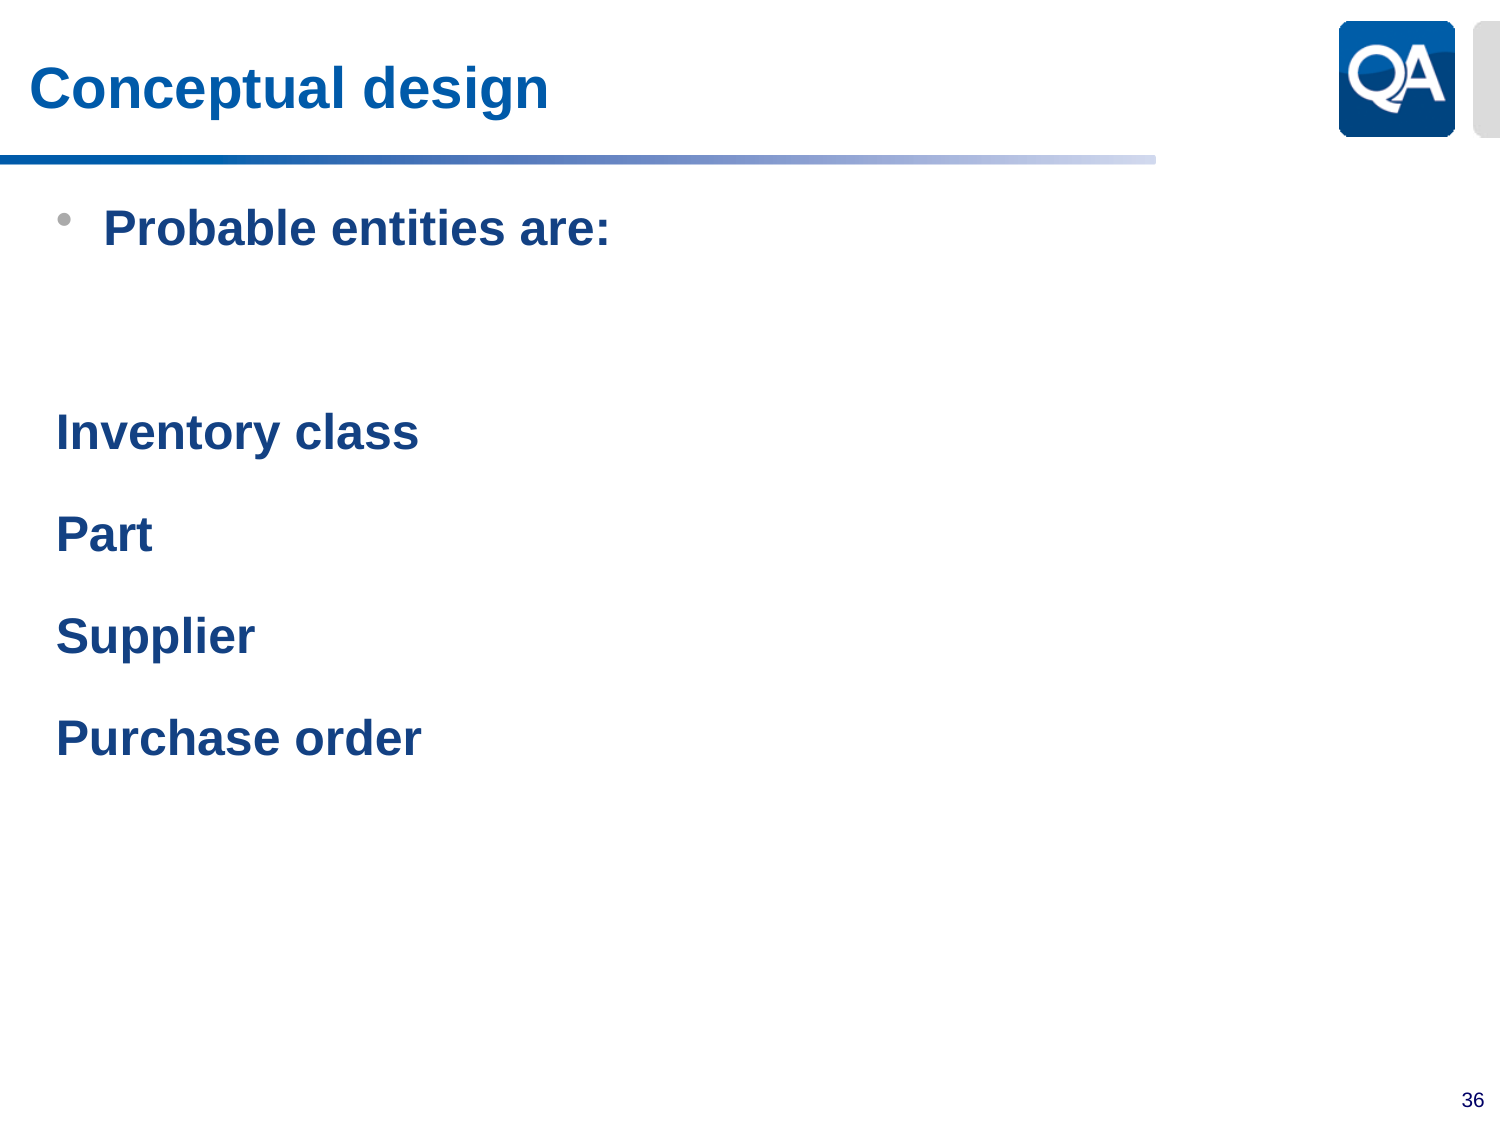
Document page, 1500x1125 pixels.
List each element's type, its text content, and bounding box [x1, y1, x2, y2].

list Probable entities are: Inventory class Part Supplier Purchase order [40, 175, 1470, 1090]
title Conceptual design [0, 0, 1500, 163]
